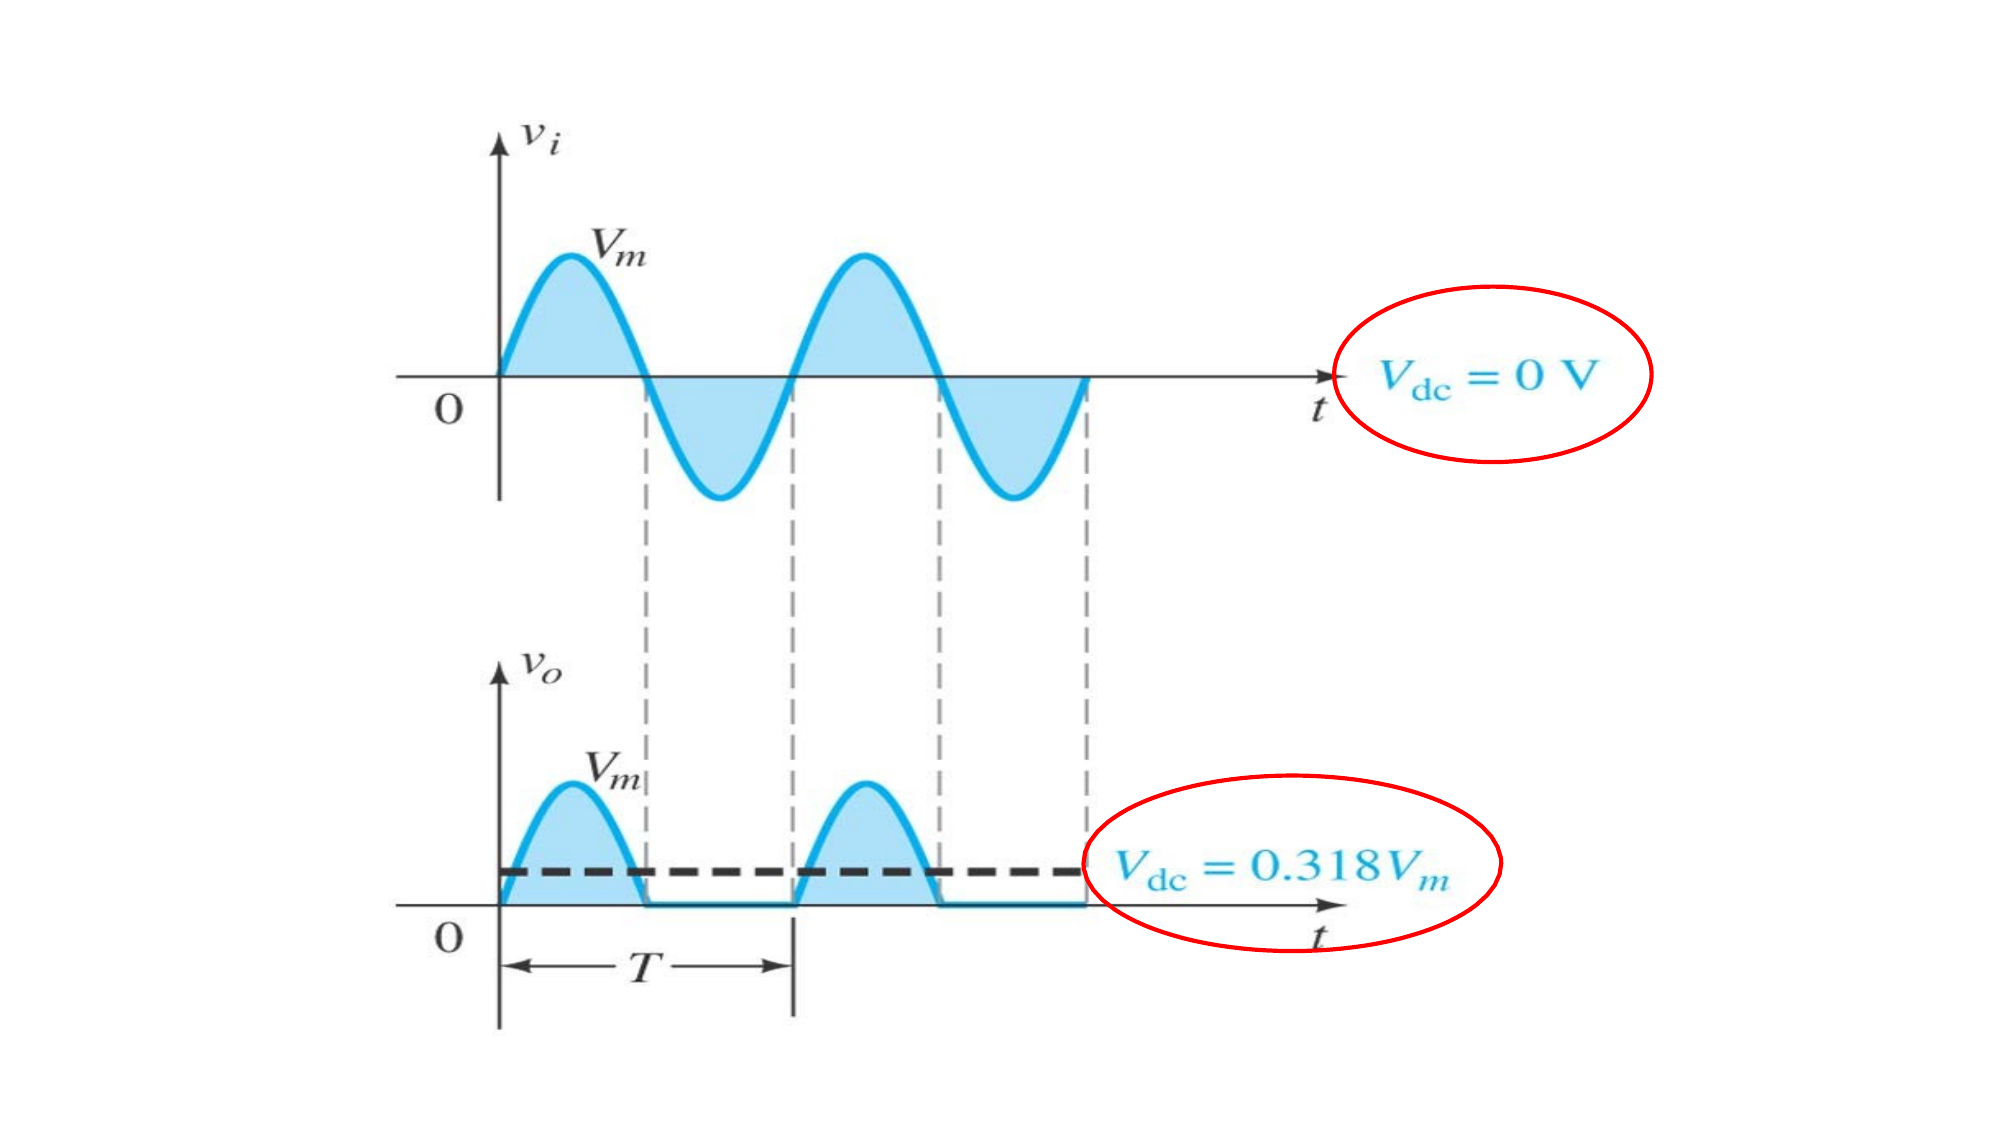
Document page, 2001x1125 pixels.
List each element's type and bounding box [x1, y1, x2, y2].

text_box [388, 120, 1655, 1036]
